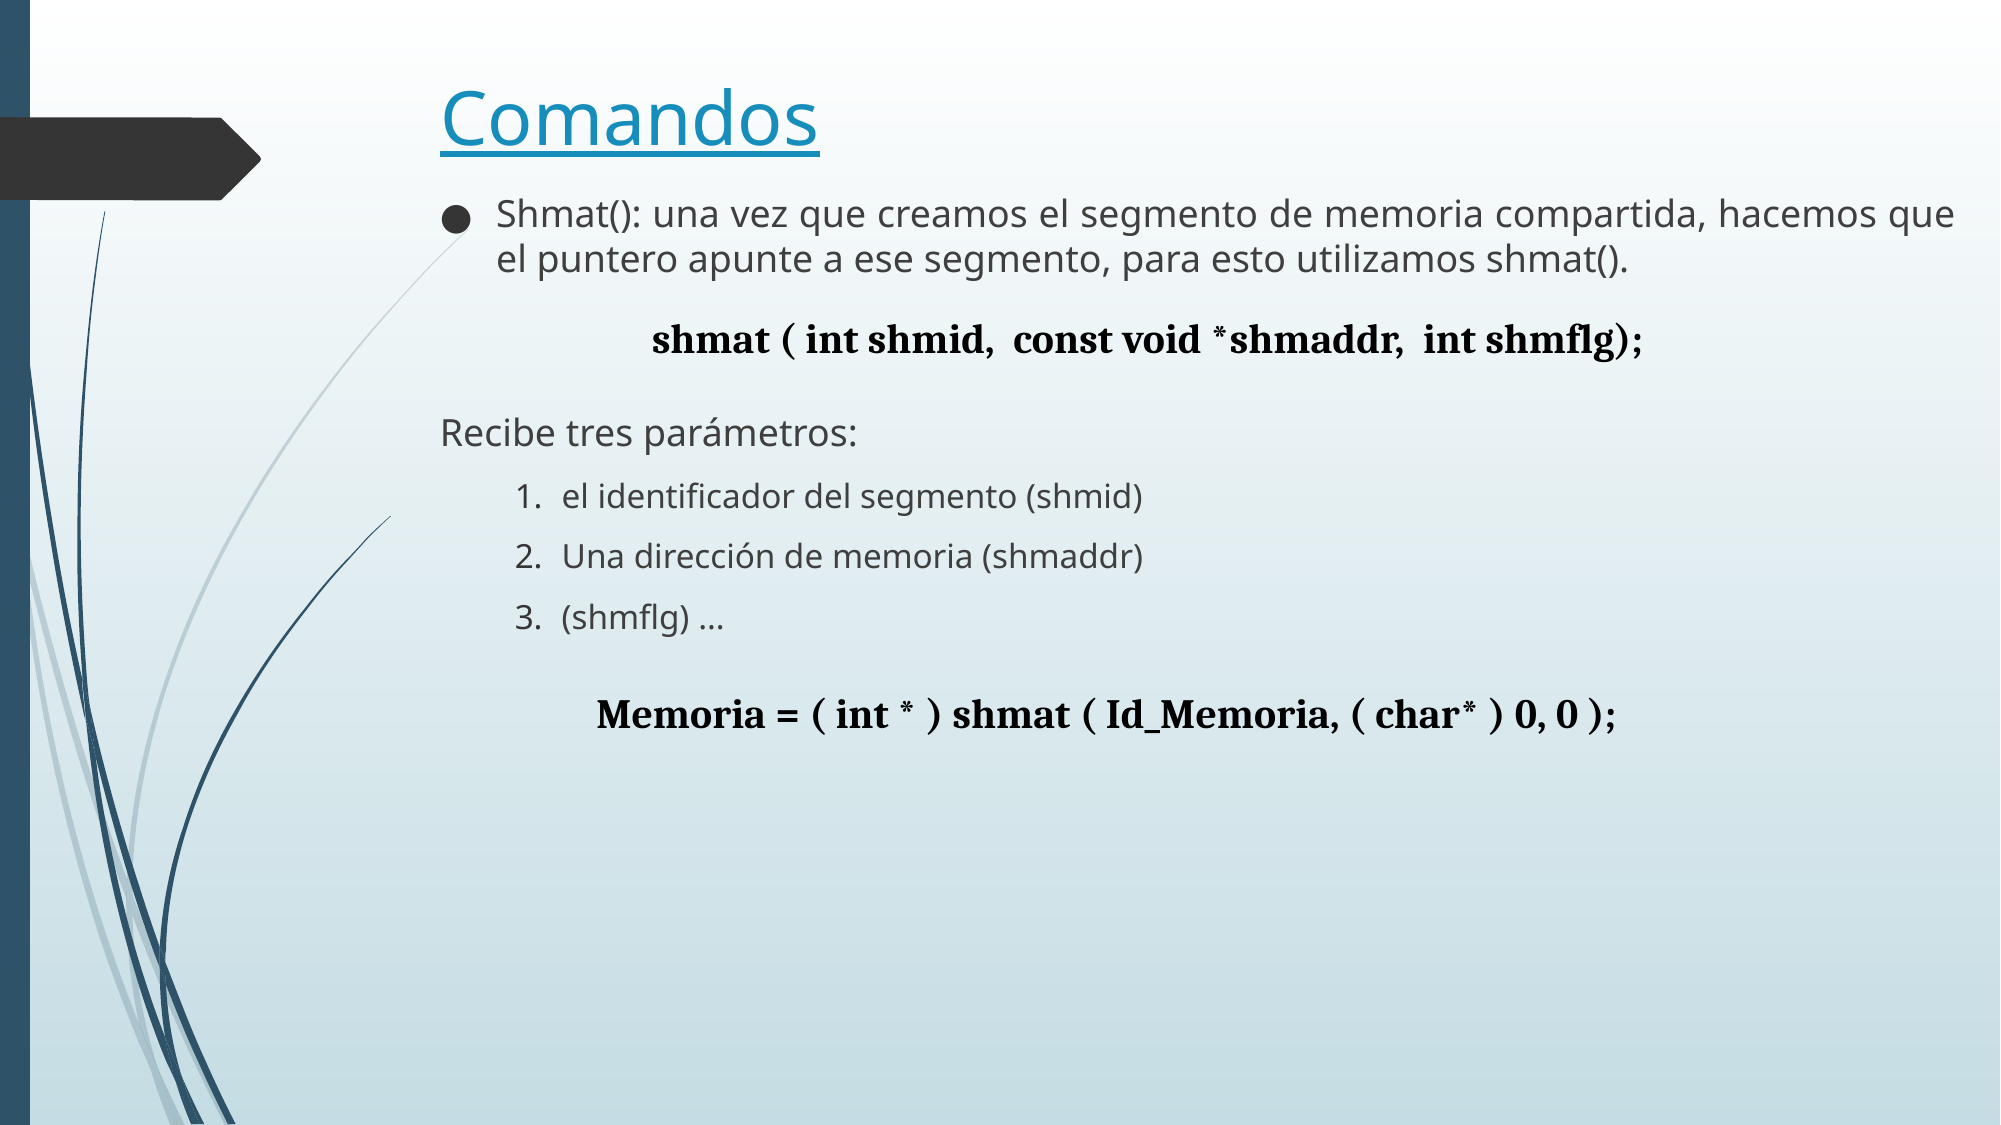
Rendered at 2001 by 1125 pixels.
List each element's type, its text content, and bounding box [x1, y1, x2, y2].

text_box Memoria = ( int * ) shmat ( Id_Memoria, ( char* ) 0, 0 ); [581, 679, 1952, 745]
title Comandos [425, 63, 1888, 176]
text_box Recibe tres parámetros: el identificador del segmento (shmid) Una dirección de memoria (shmaddr) (shmflg) … [424, 401, 1888, 714]
list Shmat(): una vez que creamos el segmento de memoria compartida, hacemos que el puntero apunte a ese segmento, para esto utilizamos shmat(). [424, 182, 1972, 292]
text_box shmat ( int shmid, const void *shmaddr, int shmflg); [627, 304, 1678, 371]
